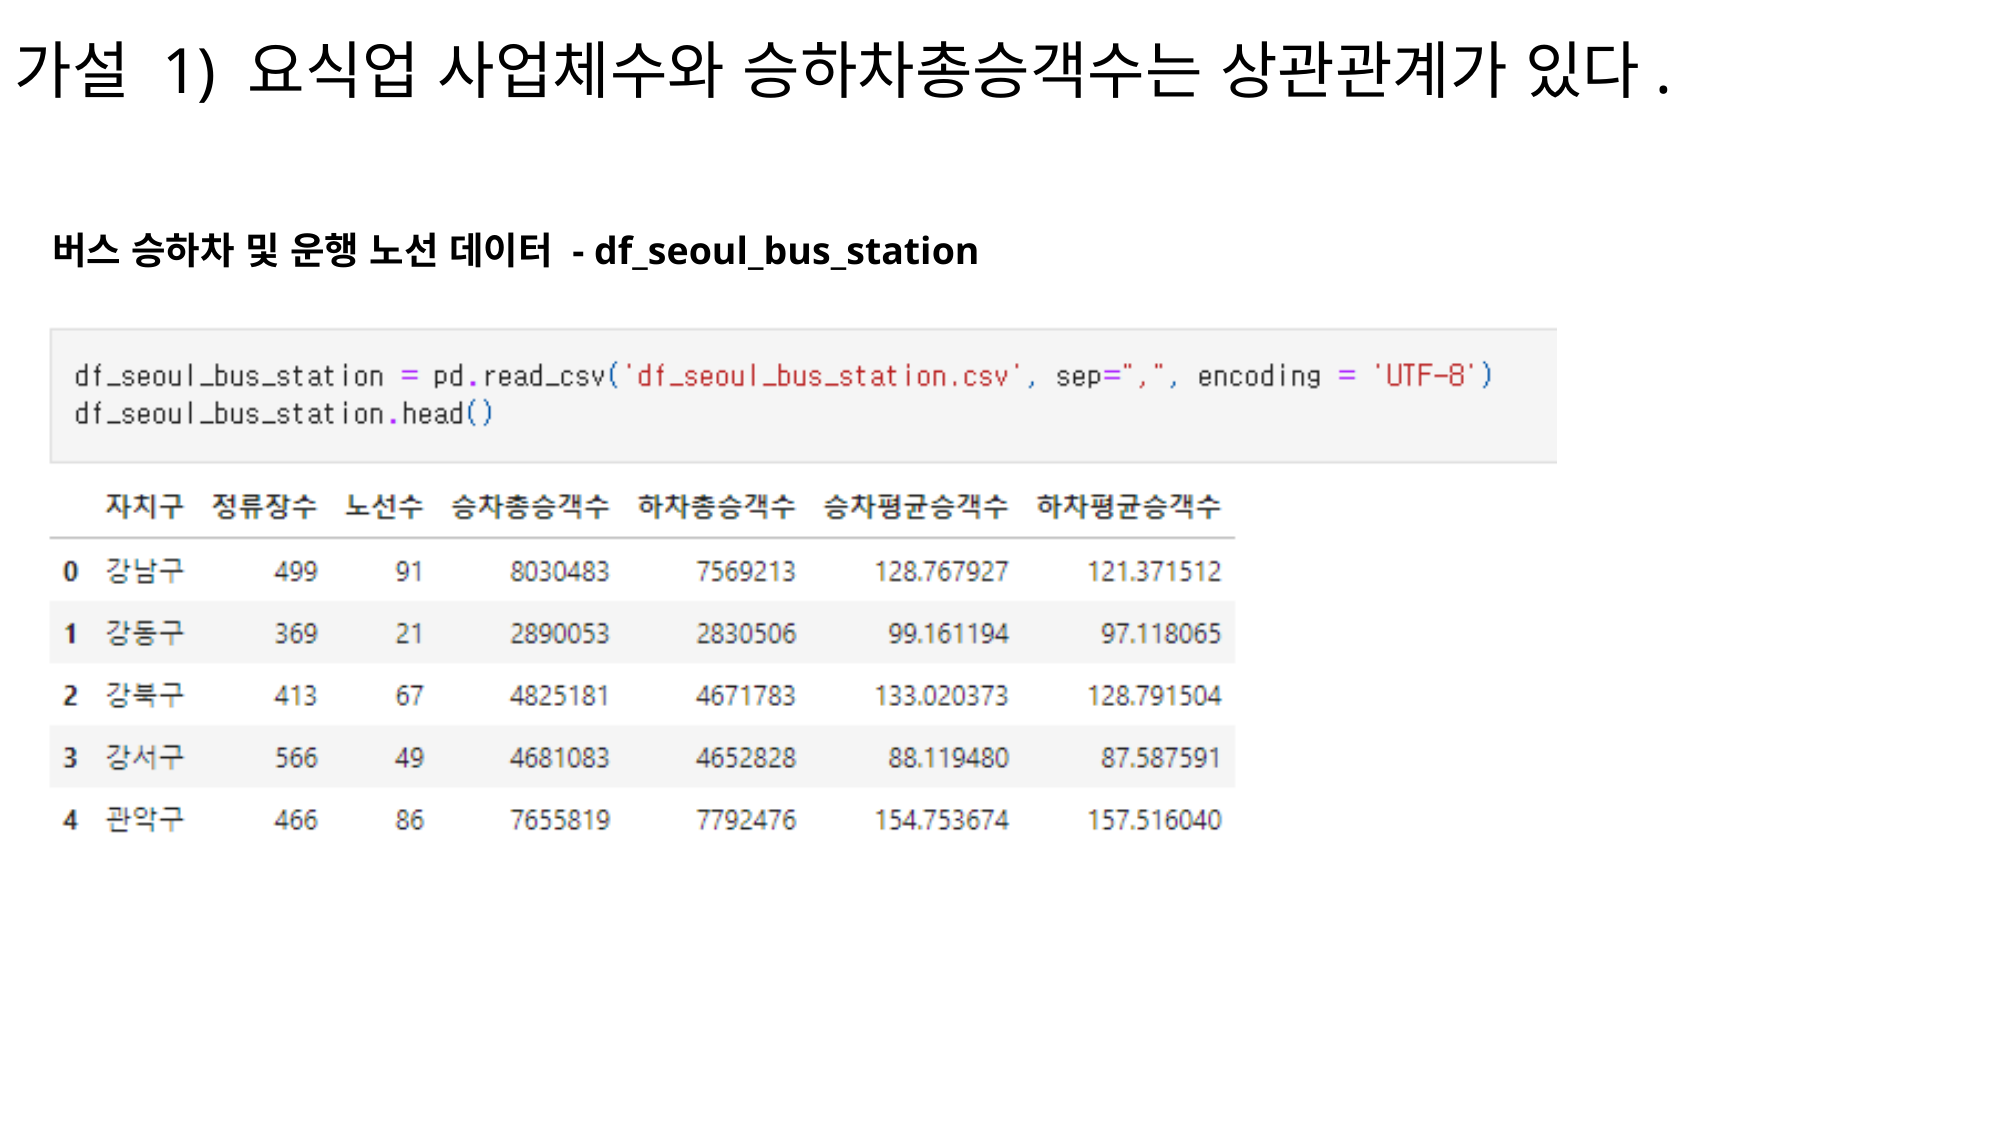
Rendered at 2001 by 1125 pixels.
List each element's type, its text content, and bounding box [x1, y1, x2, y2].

text_box 가설 1) 요식업 사업체수와 승하차총승객수는 상관관계가 있다. [0, 23, 2000, 114]
text_box 버스 승하차 및 운행 노선 데이터 - df_seoul_bus_station [37, 220, 1184, 280]
picture [37, 311, 1557, 879]
